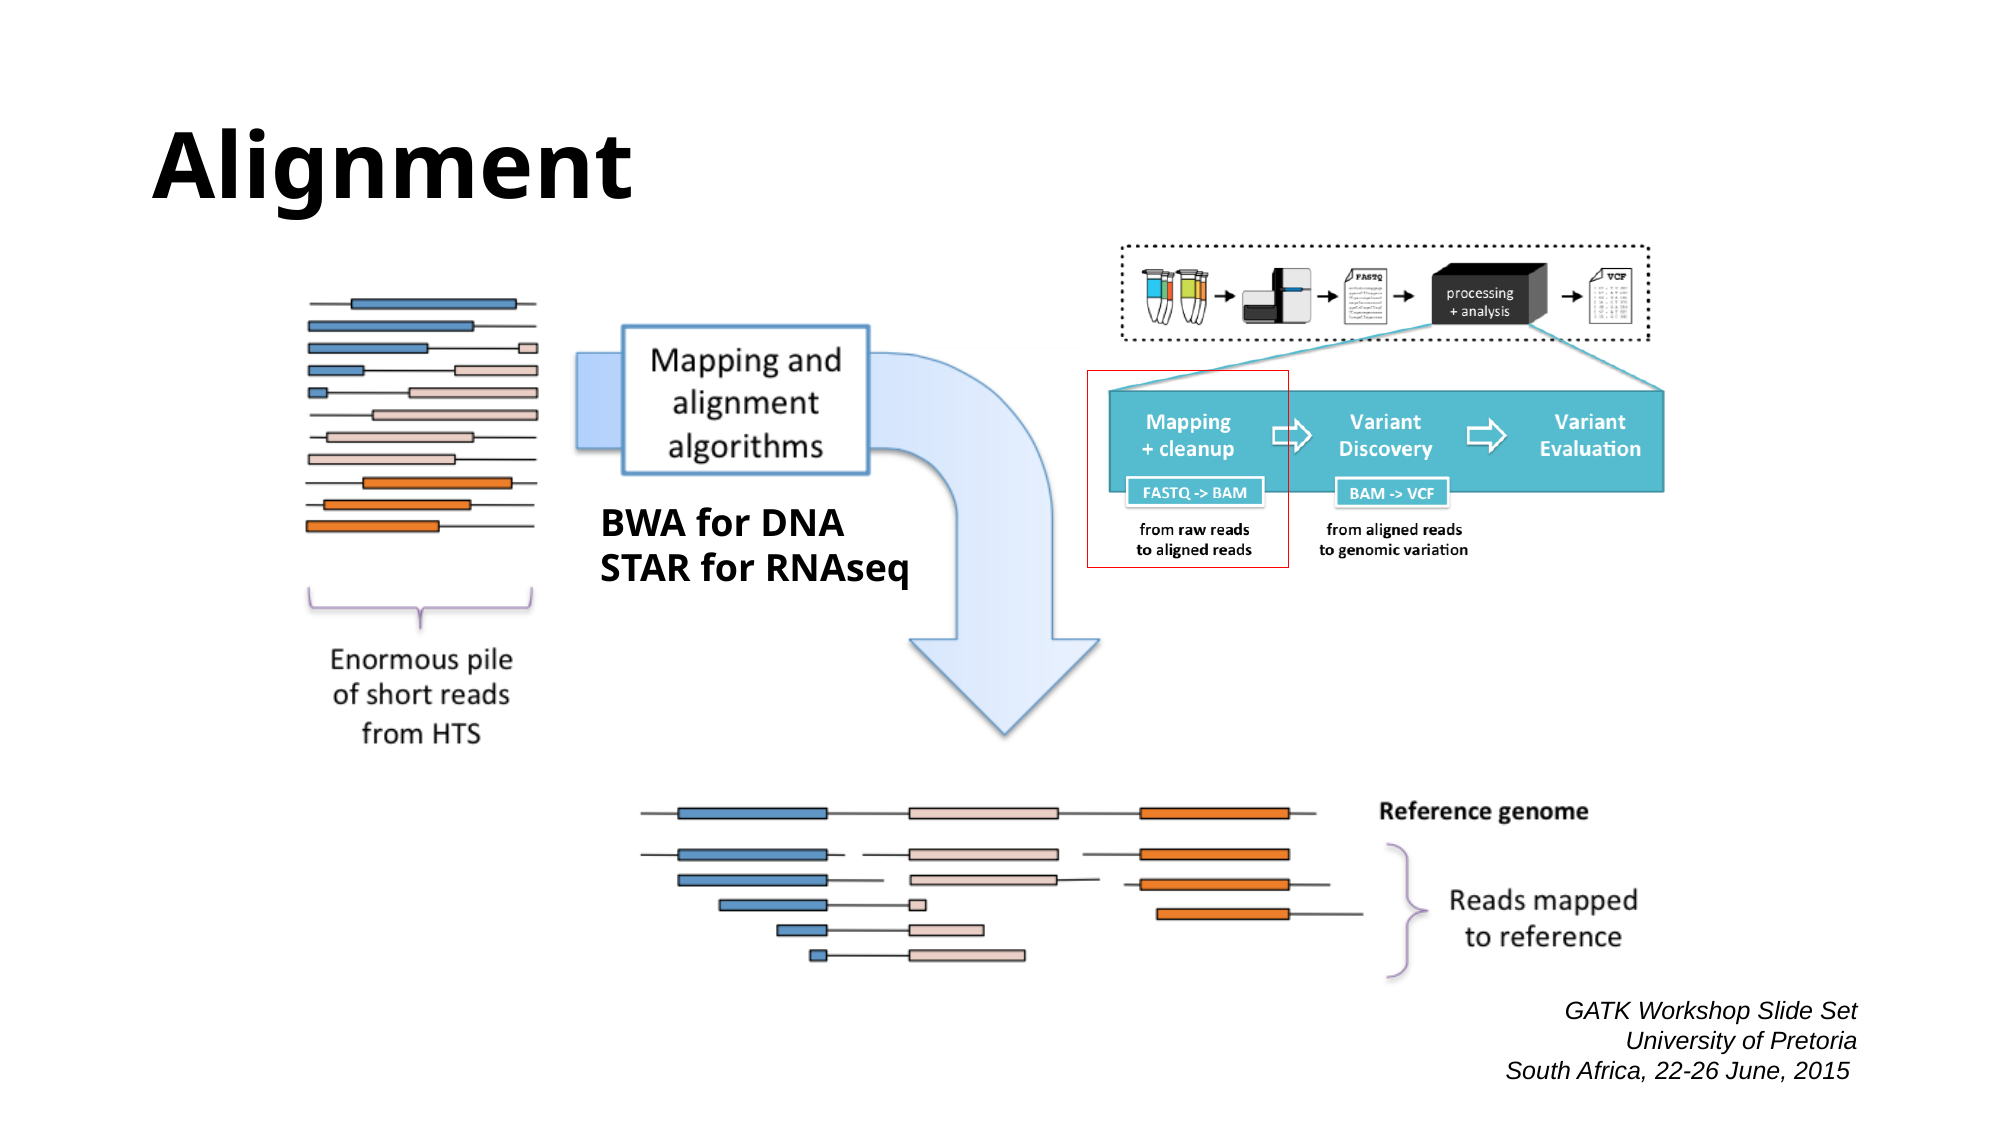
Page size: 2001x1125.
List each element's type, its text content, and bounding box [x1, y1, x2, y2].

text_box GATK Workshop Slide Set University of Pretoria South Africa, 22-26 June, 2015 [1490, 987, 1873, 1122]
title Alignment [137, 59, 1863, 278]
picture [249, 232, 1750, 1056]
